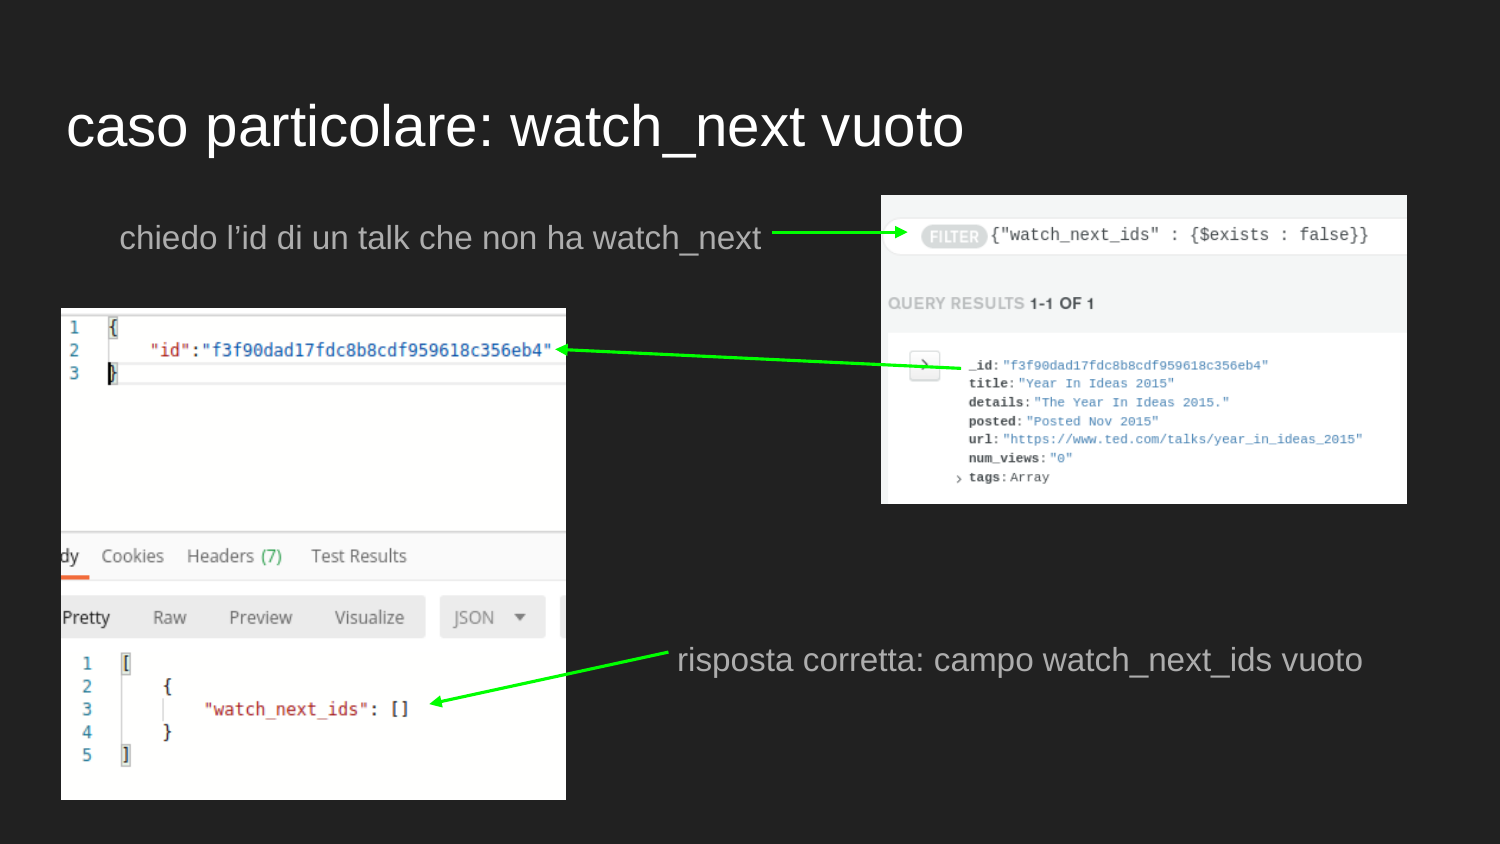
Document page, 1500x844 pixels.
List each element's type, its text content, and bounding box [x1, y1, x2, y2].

picture [61, 308, 566, 800]
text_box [554, 348, 962, 369]
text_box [428, 651, 669, 705]
list risposta corretta: campo watch_next_ids vuoto [662, 616, 1439, 730]
title caso particolare: watch_next vuoto [51, 72, 1449, 167]
picture [881, 194, 1407, 504]
list chiedo l’id di un talk che non ha watch_next [1, 195, 778, 308]
